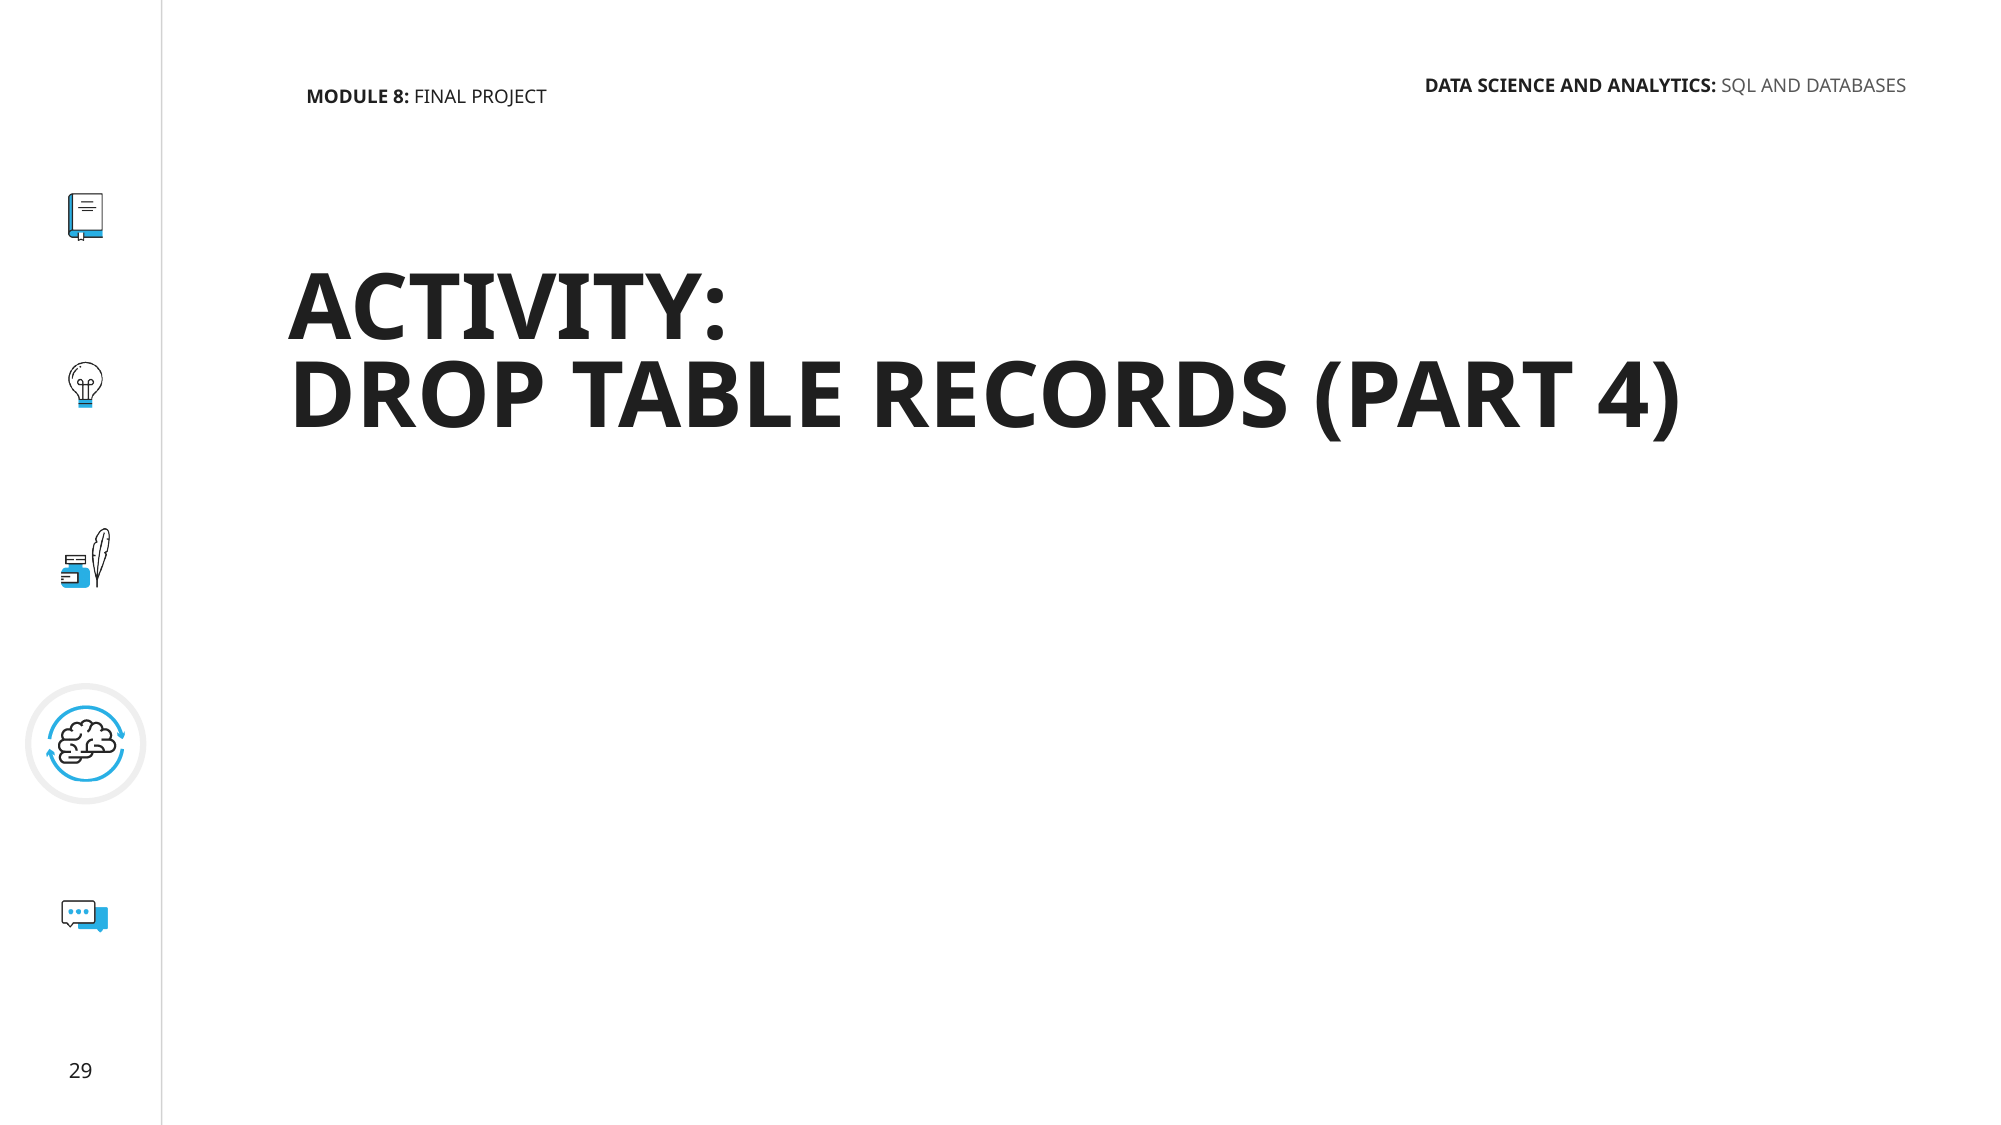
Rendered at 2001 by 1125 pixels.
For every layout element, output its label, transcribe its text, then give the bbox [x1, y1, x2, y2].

title ACTIVITY: DROP TABLE RECORDS (PART 4) [288, 238, 1726, 493]
slide_number 29 [38, 1052, 123, 1091]
picture [46, 705, 125, 782]
text_box DATA SCIENCE AND ANALYTICS: SQL AND DATABASES [1251, 69, 1907, 119]
picture [61, 528, 110, 588]
picture [68, 361, 103, 408]
picture [61, 900, 108, 933]
text_box MODULE 8: FINAL PROJECT [306, 69, 911, 119]
picture [68, 193, 103, 241]
